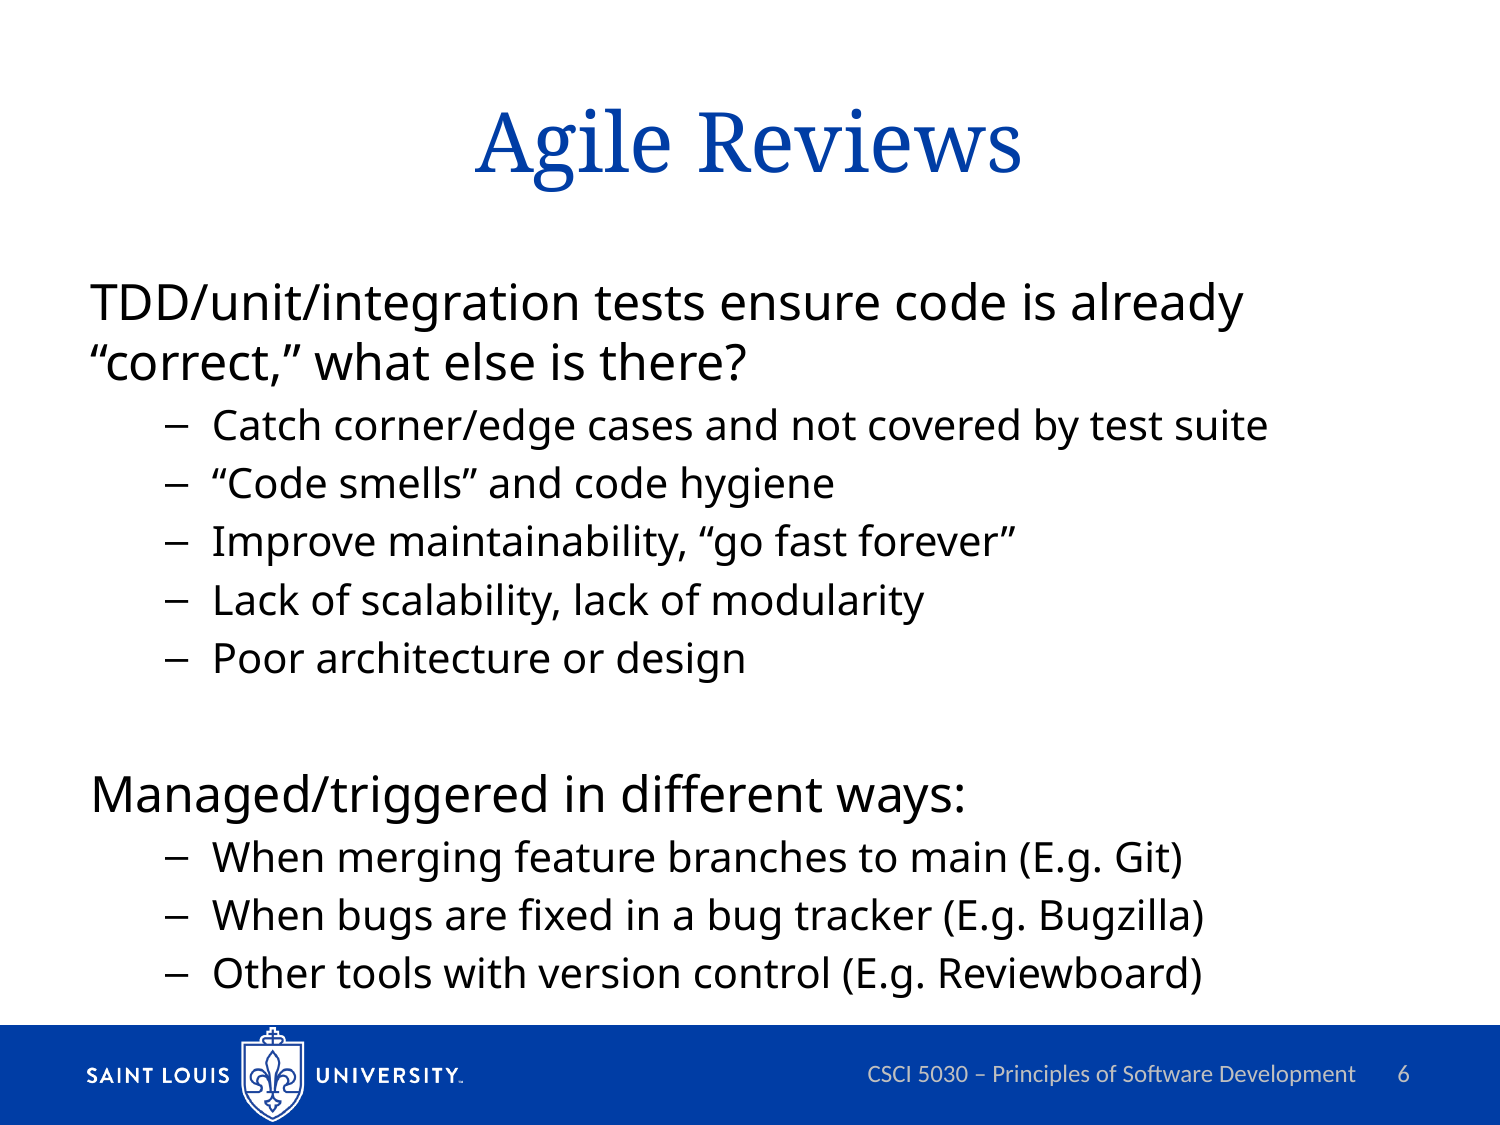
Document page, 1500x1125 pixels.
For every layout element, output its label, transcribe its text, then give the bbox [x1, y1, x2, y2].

list TDD/unit/integration tests ensure code is already “correct,” what else is there? Catch corner/edge cases and not covered by test suite “Code smells” and code hygiene Improve maintainability, “go fast forever” Lack of scalability, lack of modularity Poor architecture or design Managed/triggered in different ways: When merging feature branches to main (E.g. Git) When bugs are fixed in a bug tracker (E.g. Bugzilla) Other tools with version control (E.g. Reviewboard) [75, 262, 1425, 1025]
slide_number 6 [1074, 1042, 1425, 1103]
title Agile Reviews [75, 45, 1425, 233]
footer CSCI 5030 – Principles of Software Development [849, 1042, 1074, 1103]
picture [87, 1027, 463, 1122]
